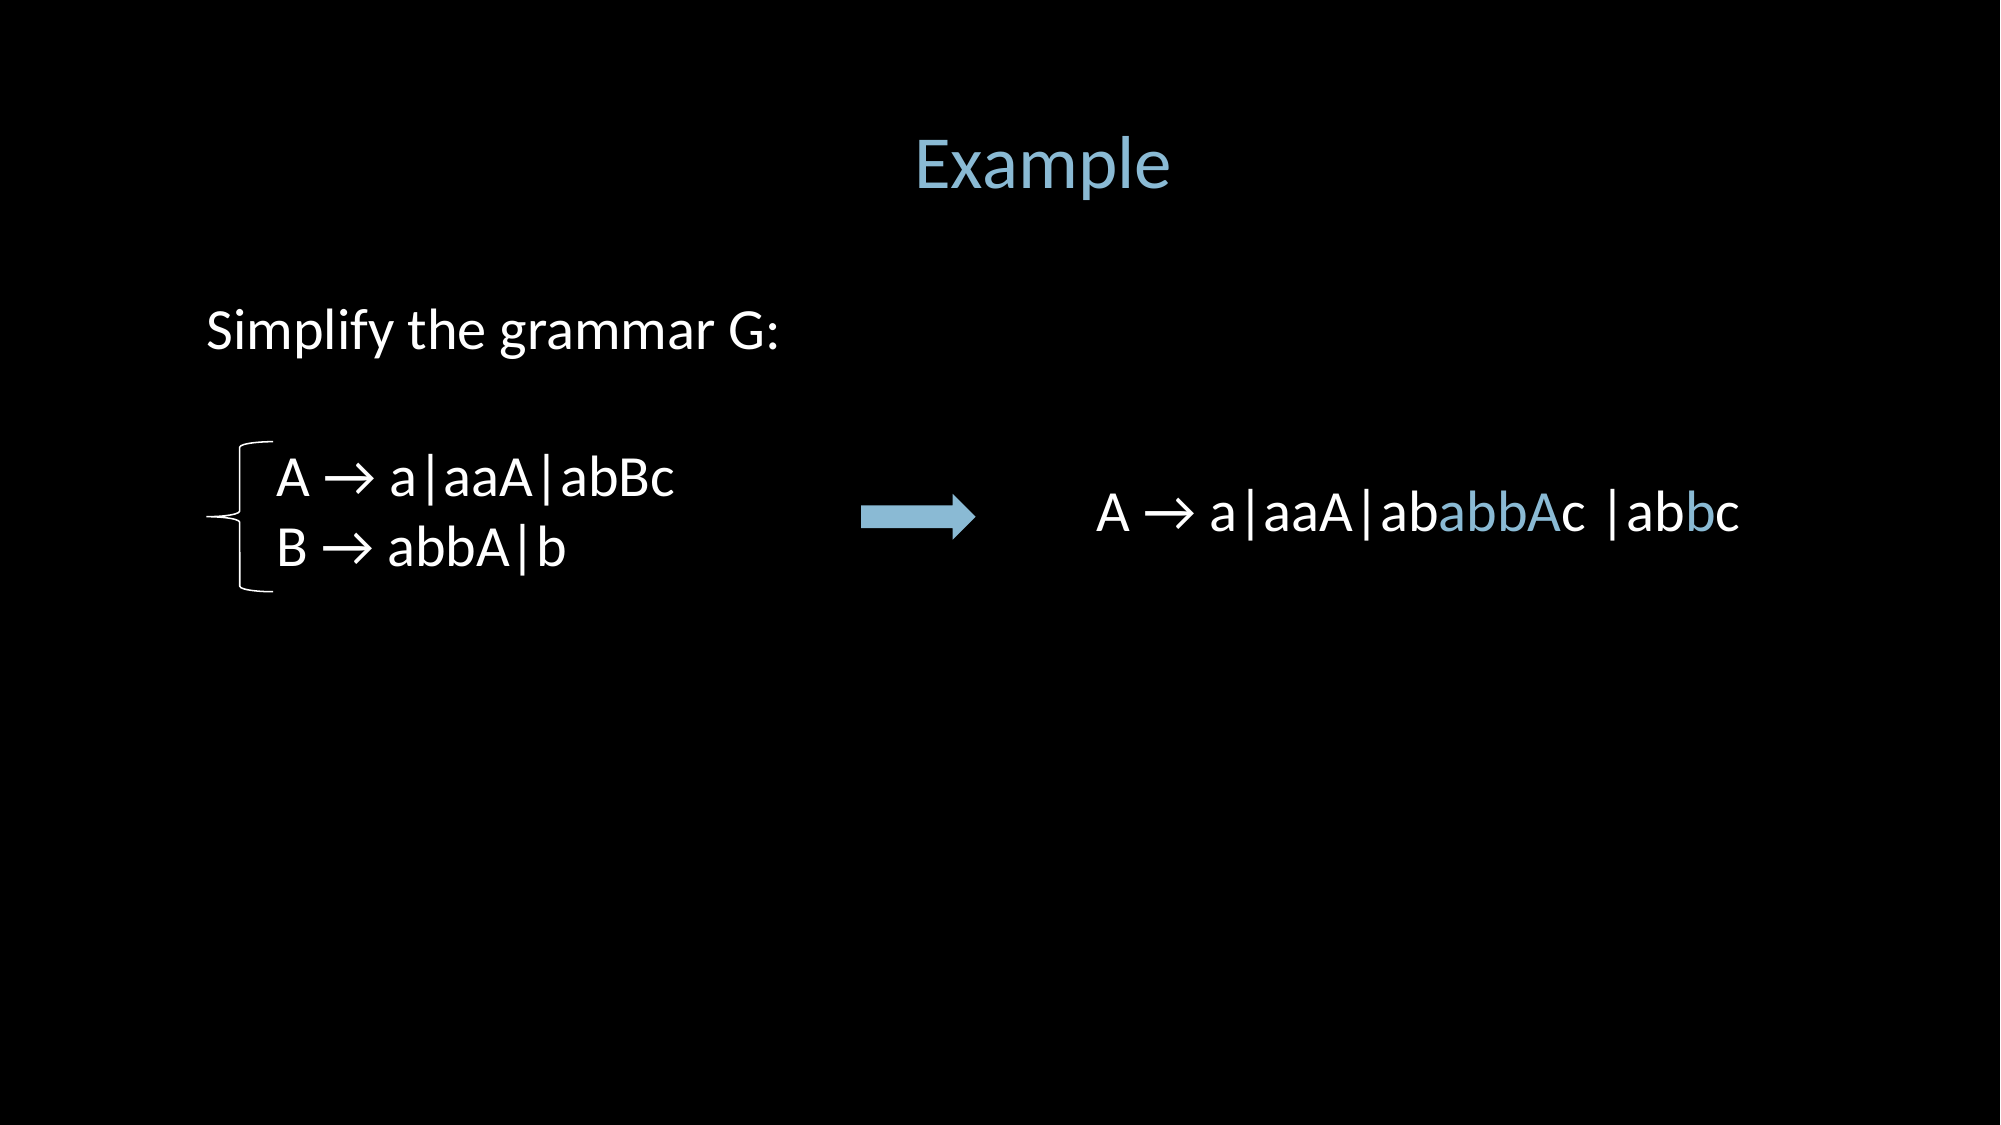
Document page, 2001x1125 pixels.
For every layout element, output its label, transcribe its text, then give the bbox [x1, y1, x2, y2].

text_box Simplify the grammar G: [192, 248, 1808, 369]
text_box A → a|aaA|ababbAc |abbc [1081, 466, 1965, 551]
text_box A → a|aaA|abBc B → abbA|b [261, 430, 764, 586]
text_box [861, 493, 976, 540]
text_box Example [408, 105, 1679, 211]
text_box [206, 441, 274, 593]
